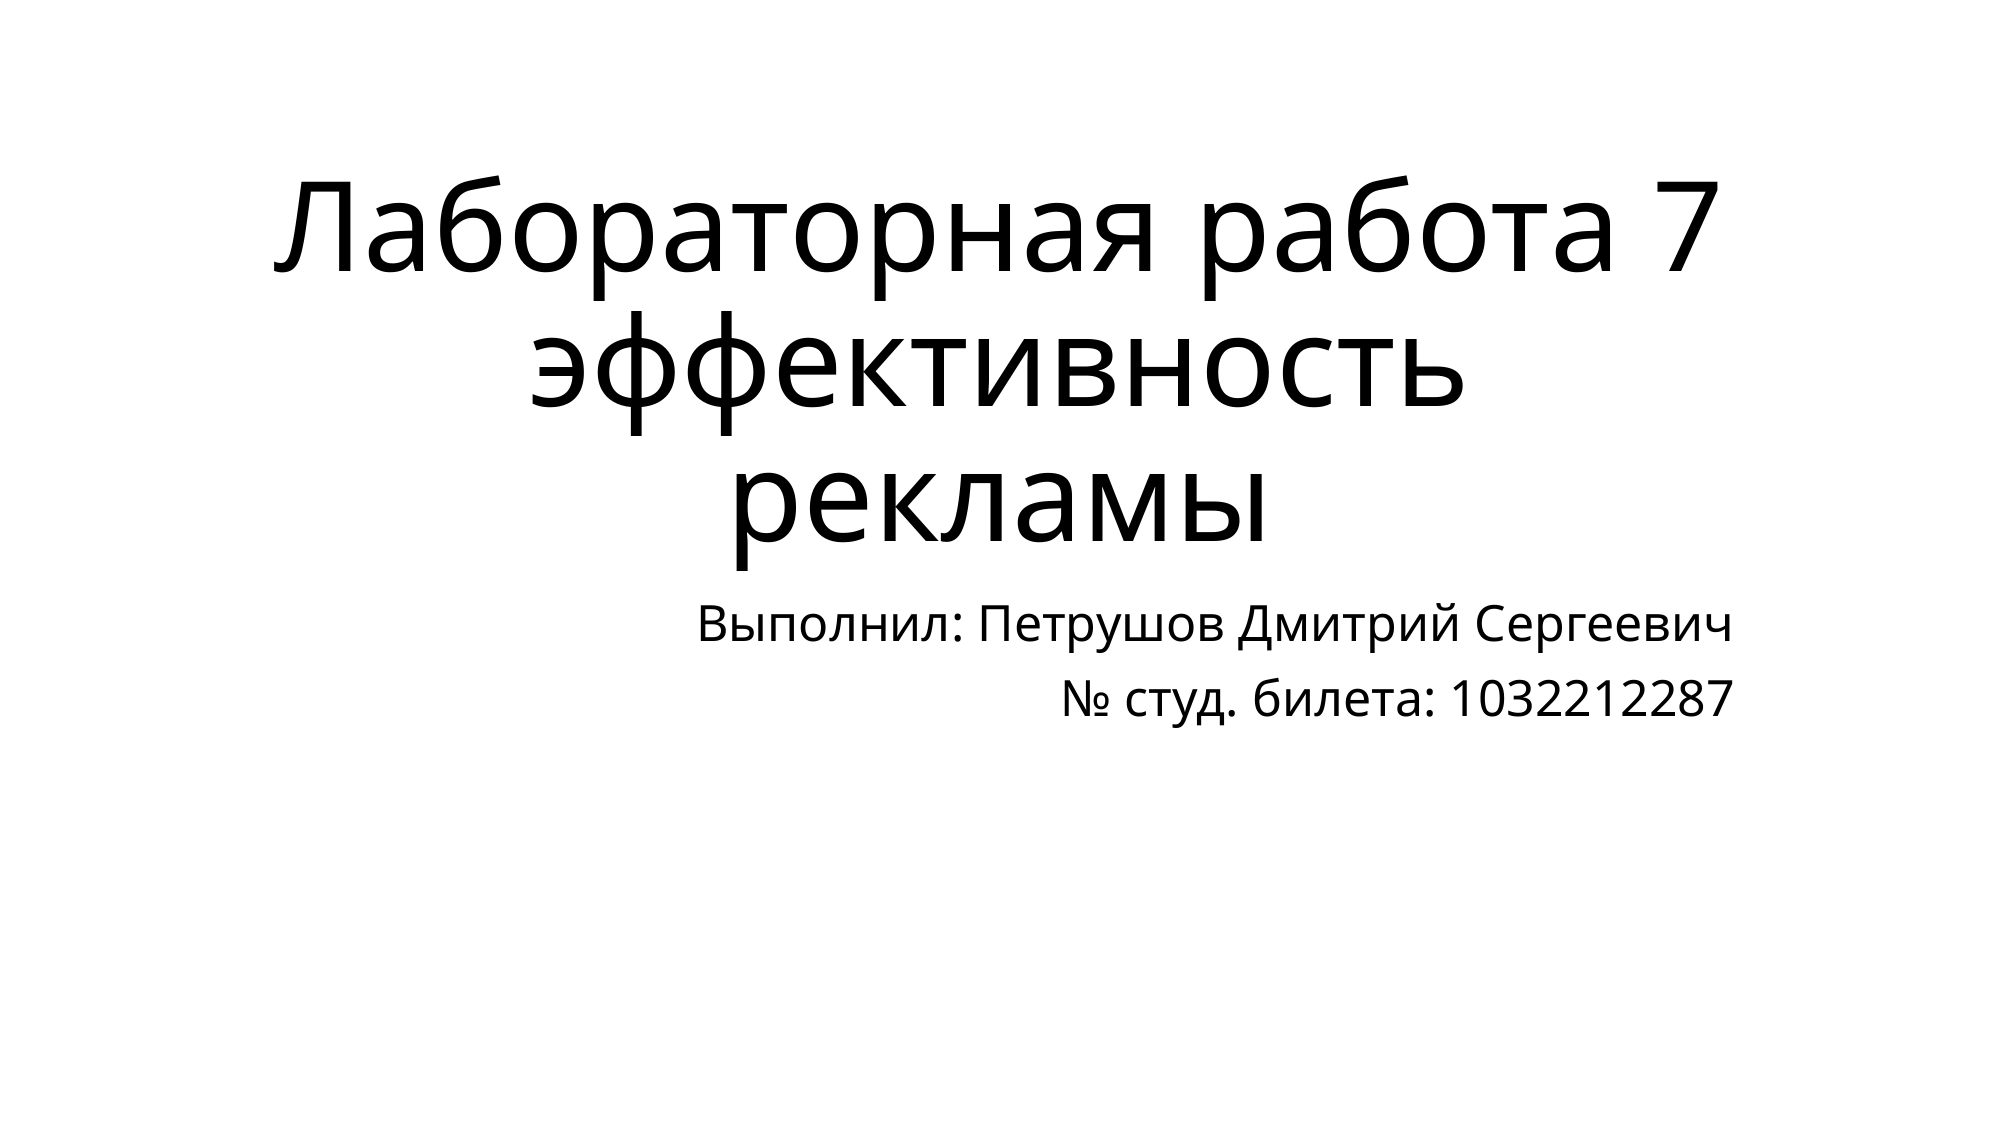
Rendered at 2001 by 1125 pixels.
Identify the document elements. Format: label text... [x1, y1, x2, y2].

title Лабораторная работа 7 эффективность рекламы [249, 184, 1750, 576]
subtitle Выполнил: Петрушов Дмитрий Сергеевич № студ. билета: 1032212287 [249, 590, 1750, 863]
